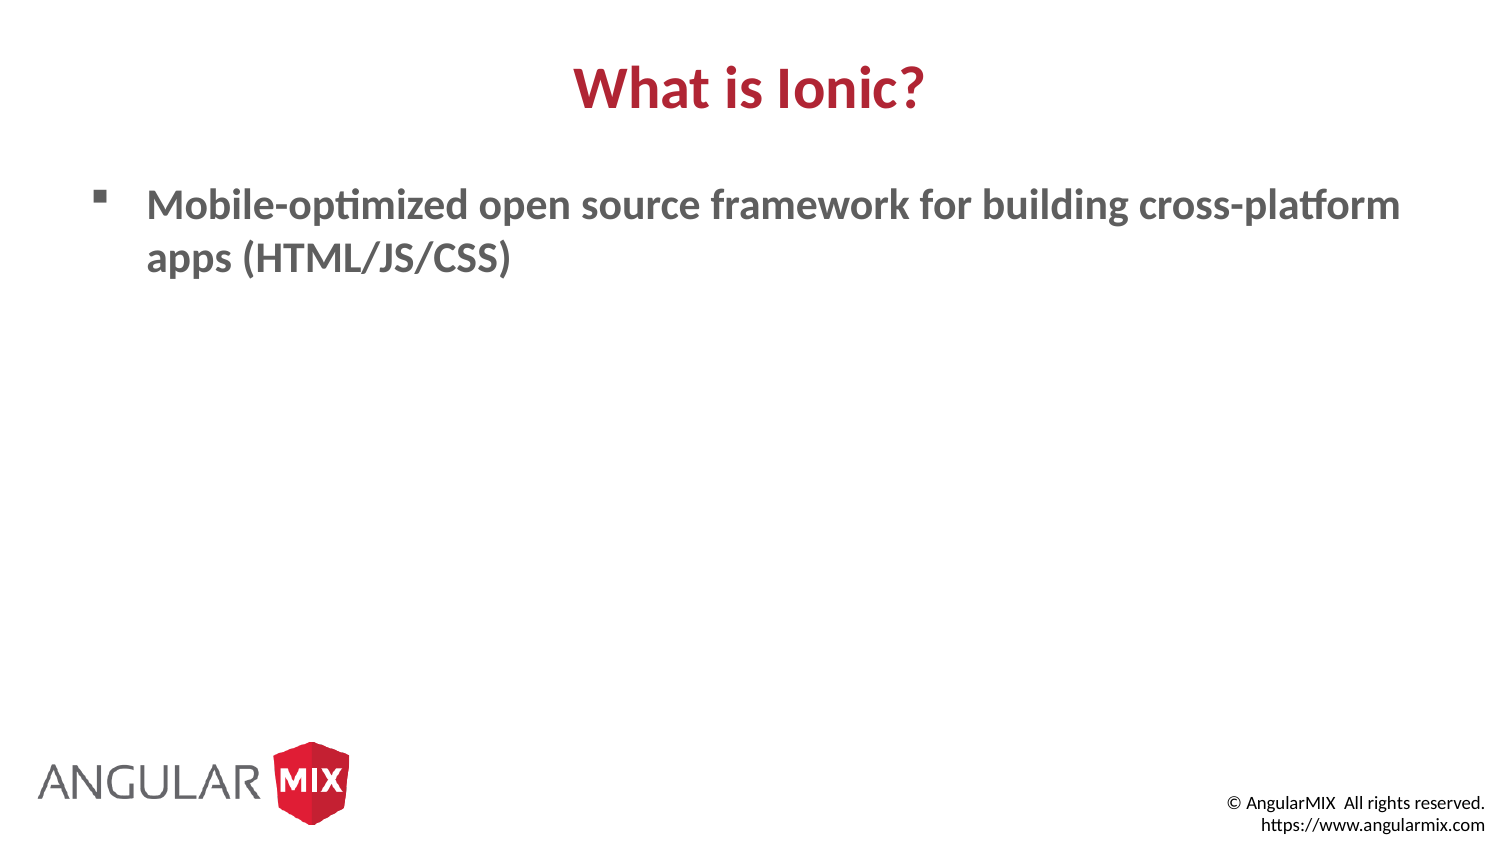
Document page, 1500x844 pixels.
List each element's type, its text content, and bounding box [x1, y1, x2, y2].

title What is Ionic? [74, 37, 1426, 132]
list Mobile-optimized open source framework for building cross-platform apps (HTML/JS/CSS) [74, 168, 1426, 694]
